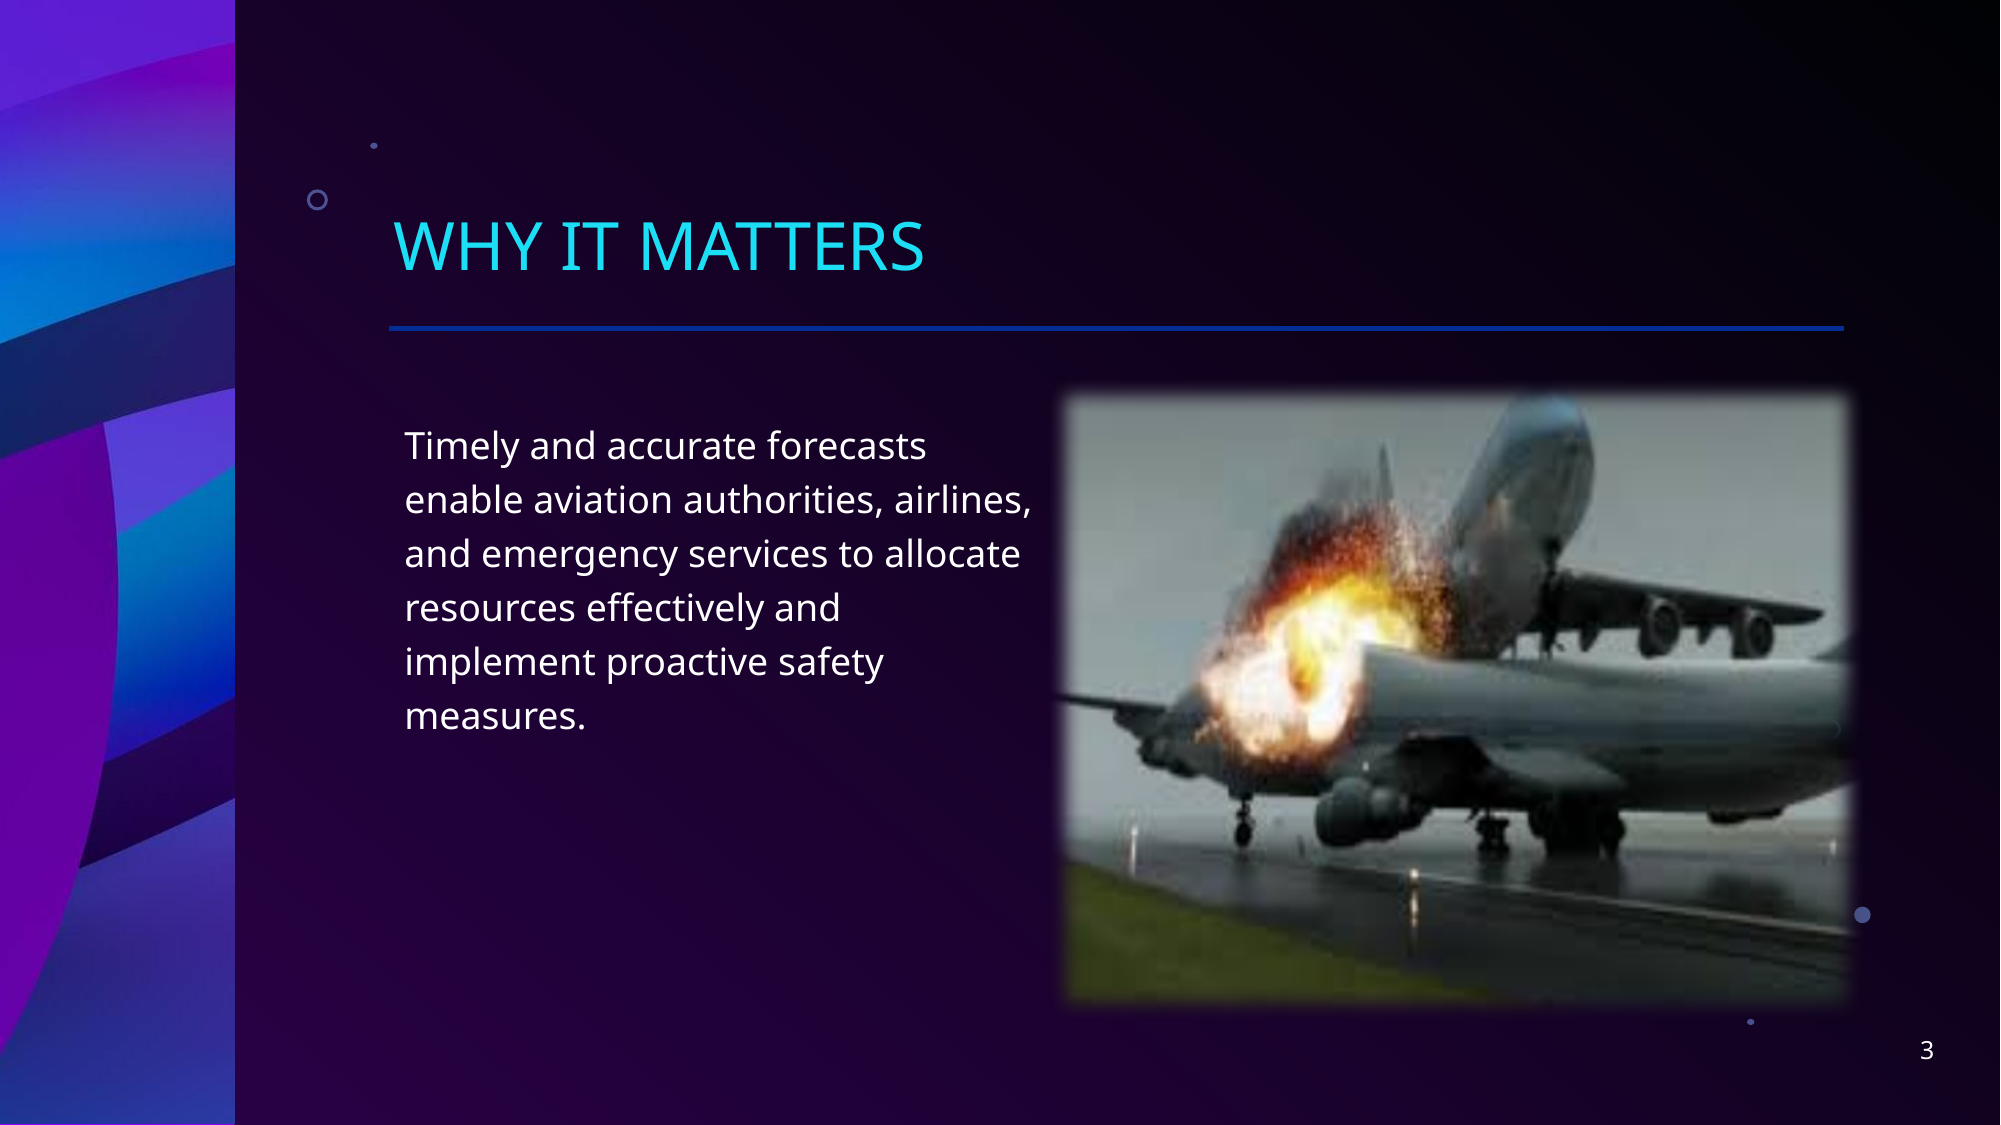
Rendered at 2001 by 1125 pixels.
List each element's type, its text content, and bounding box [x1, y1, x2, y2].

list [1047, 377, 1866, 1022]
slide_number 3 [1499, 1021, 1950, 1082]
title WHY IT MATTERS [393, 26, 1845, 292]
list Timely and accurate forecasts enable aviation authorities, airlines, and emergency services to allocate resources effectively and implement proactive safety measures. [389, 405, 1047, 985]
picture [0, 0, 235, 1124]
